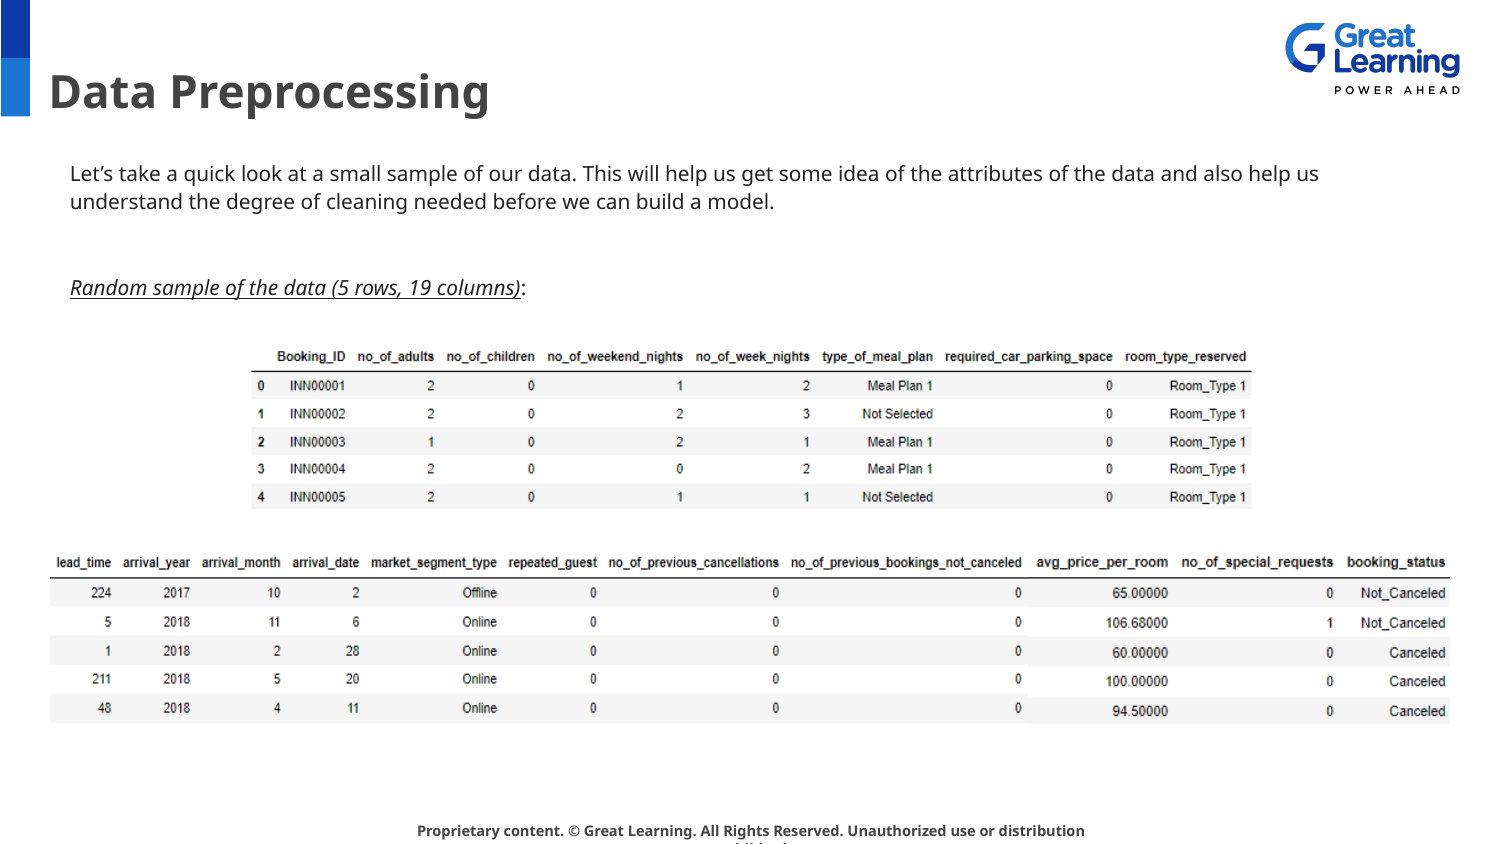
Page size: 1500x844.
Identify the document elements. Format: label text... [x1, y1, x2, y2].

picture [248, 334, 1252, 510]
list Let’s take a quick look at a small sample of our data. This will help us get some idea of the attributes of the data and also help us understand the degree of cleaning needed before we can build a model. Random sample of the data (5 rows, 19 columns): [33, 141, 1440, 435]
picture [1258, 11, 1487, 106]
title Data Preprocessing [33, 47, 1431, 141]
picture [50, 528, 1450, 725]
